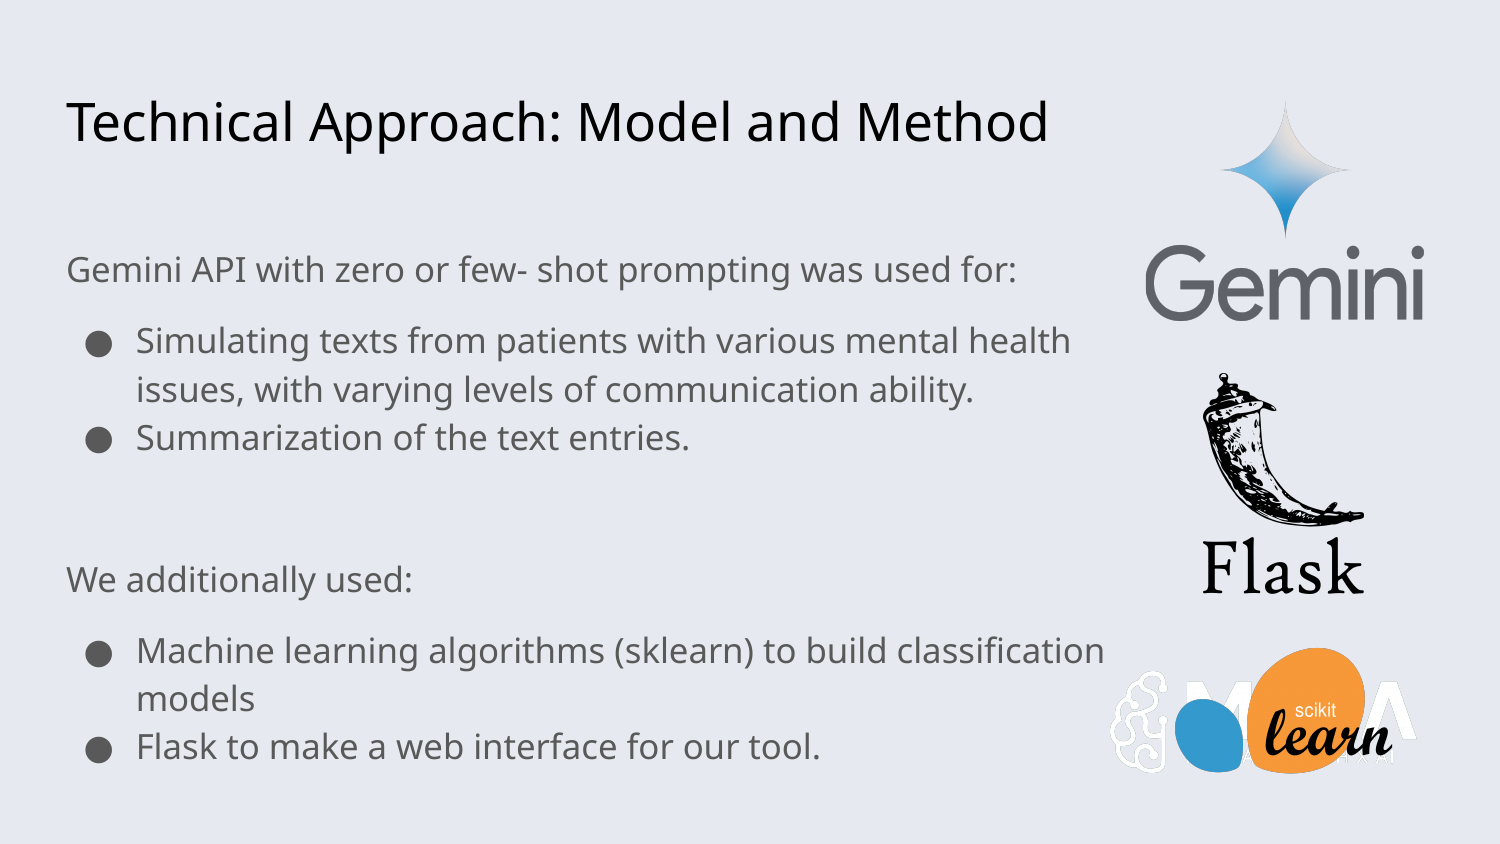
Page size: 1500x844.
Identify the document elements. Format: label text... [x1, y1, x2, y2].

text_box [1143, 99, 1425, 321]
list Gemini API with zero or few- shot prompting was used for: Simulating texts from patients with various mental health issues, with varying levels of communication ability. Summarization of the text entries. We additionally used: Machine learning algorithms (sklearn) to build classification models Flask to make a web interface for our tool. [51, 226, 1204, 787]
title Technical Approach: Model and Method [51, 72, 1449, 167]
picture [1110, 617, 1417, 781]
picture [1203, 372, 1365, 595]
